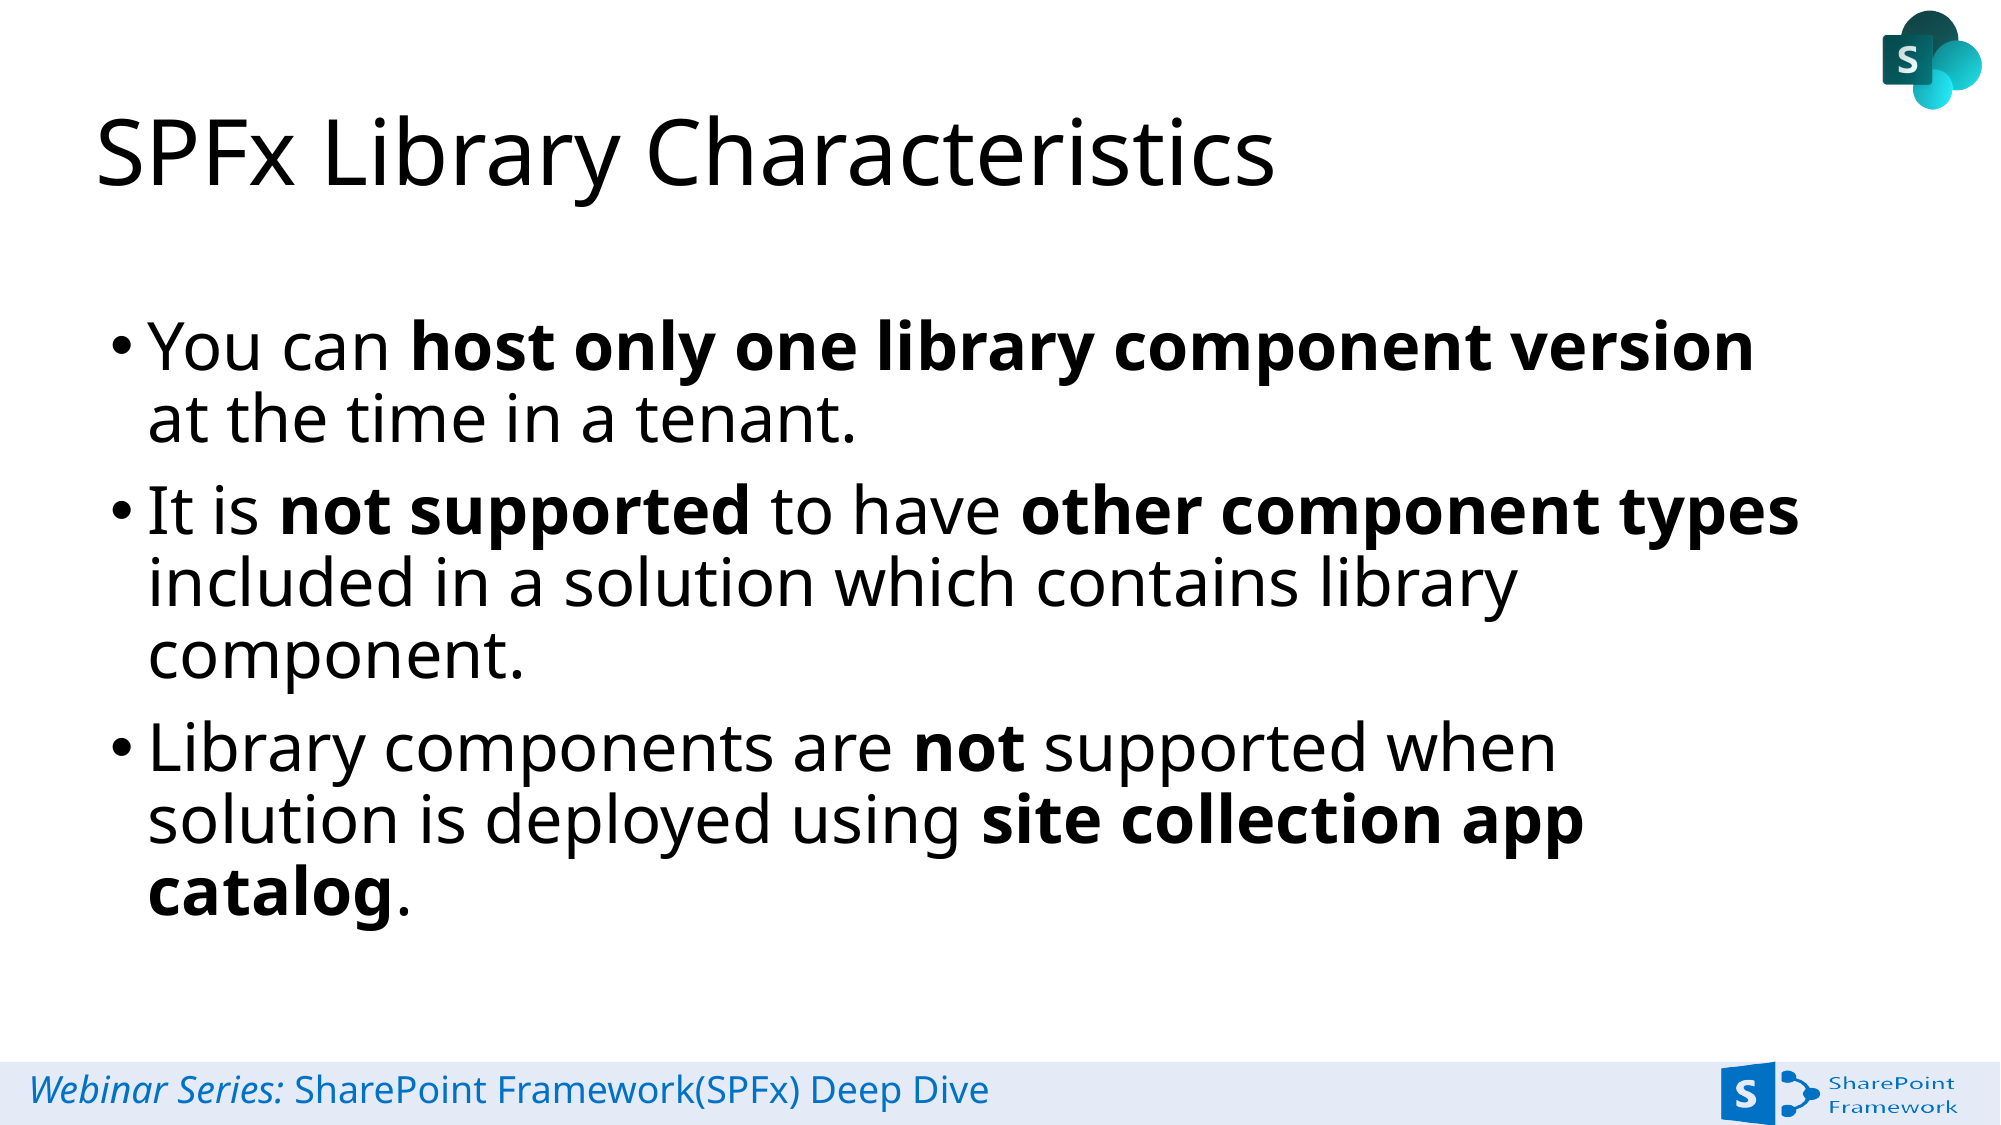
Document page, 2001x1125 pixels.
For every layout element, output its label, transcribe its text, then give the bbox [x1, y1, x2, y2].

title SPFx Library Characteristics [80, 47, 1806, 265]
list You can host only one library component version at the time in a tenant. It is not supported to have other component types included in a solution which contains library component. Library components are not supported when solution is deployed using site collection app catalog. [95, 305, 1821, 962]
picture [0, 1057, 2000, 1125]
picture [1881, 9, 1984, 111]
